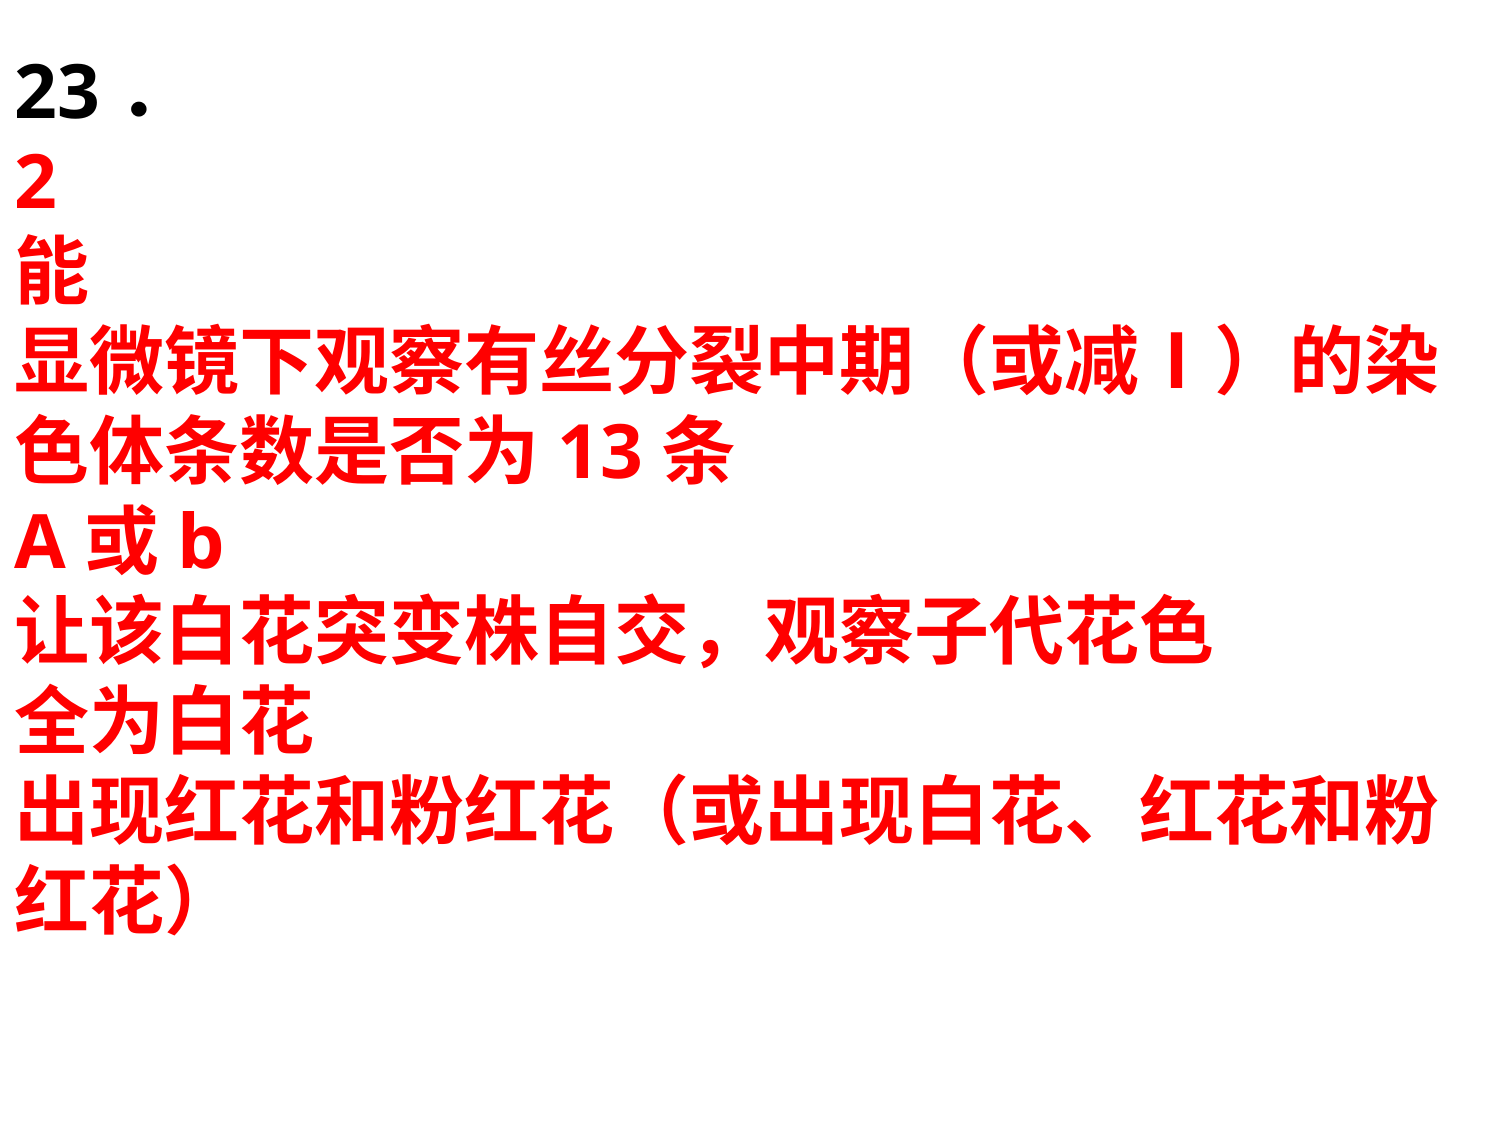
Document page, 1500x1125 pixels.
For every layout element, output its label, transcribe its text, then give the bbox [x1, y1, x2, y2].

text_box 23． 2 能 显微镜下观察有丝分裂中期（或减Ⅰ）的染色体条数是否为13条 A或b 让该白花突变株自交，观察子代花色 全为白花 出现红花和粉红花（或出现白花、红花和粉红花） [0, 36, 1500, 951]
